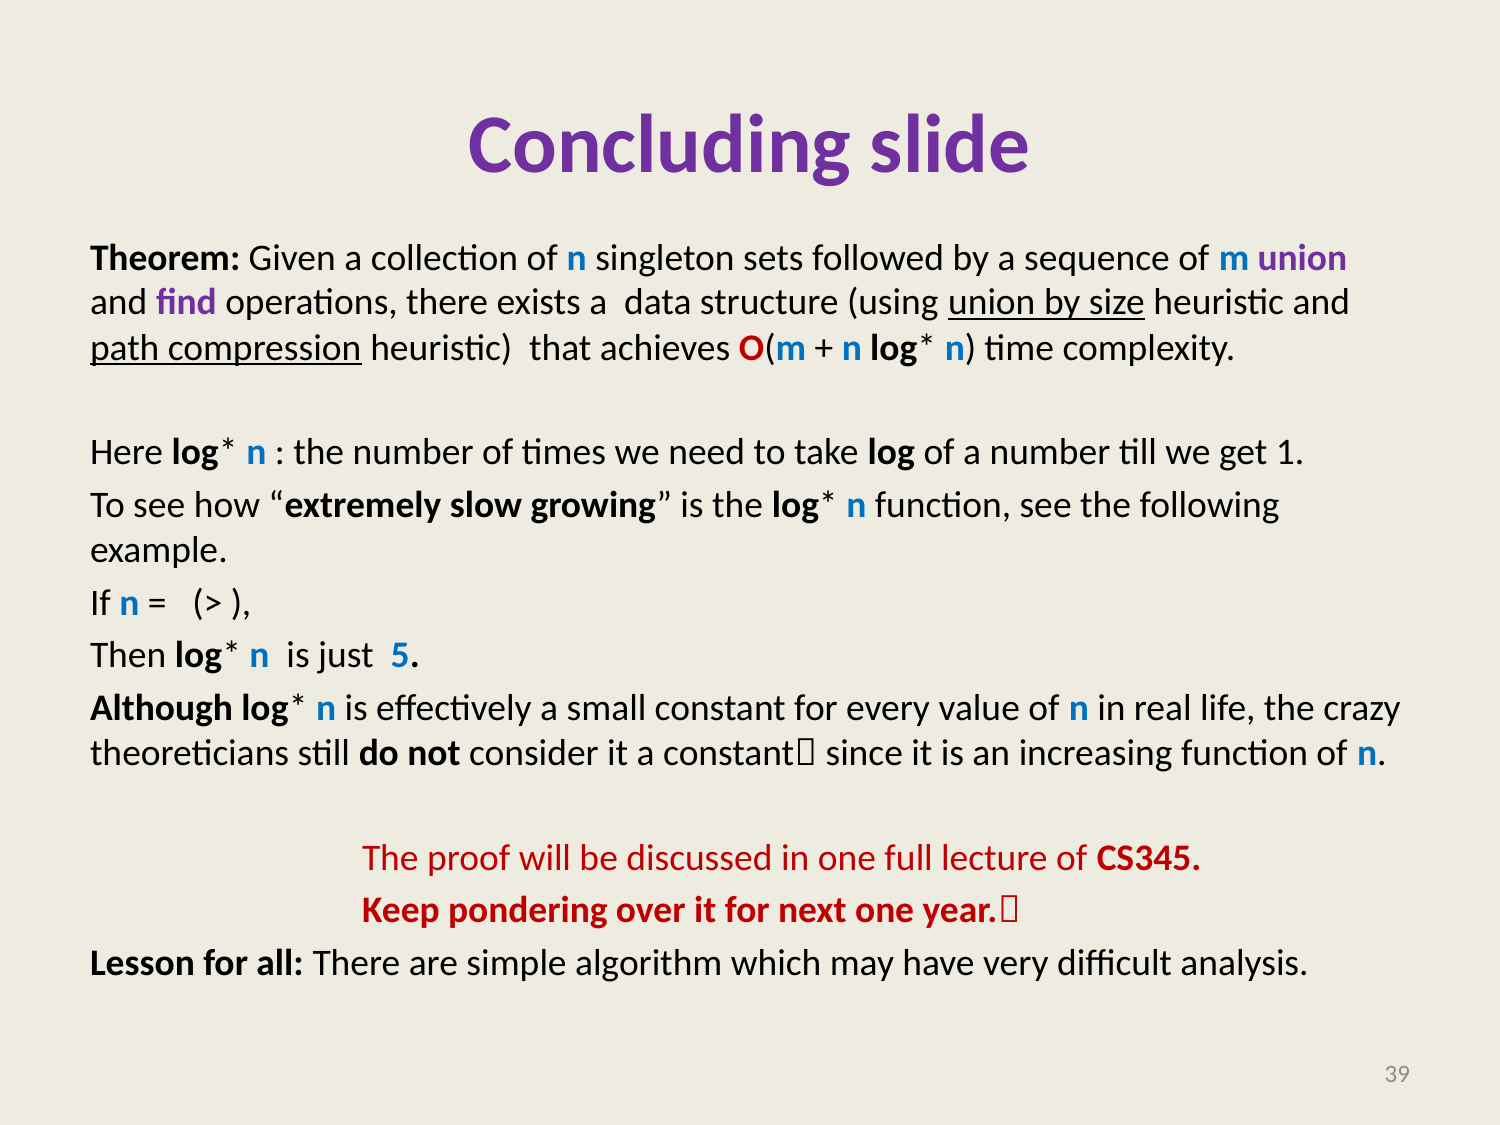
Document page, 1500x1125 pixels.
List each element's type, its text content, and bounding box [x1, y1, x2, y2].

slide_number 39 [1074, 1042, 1425, 1103]
title Concluding slide [75, 45, 1425, 233]
